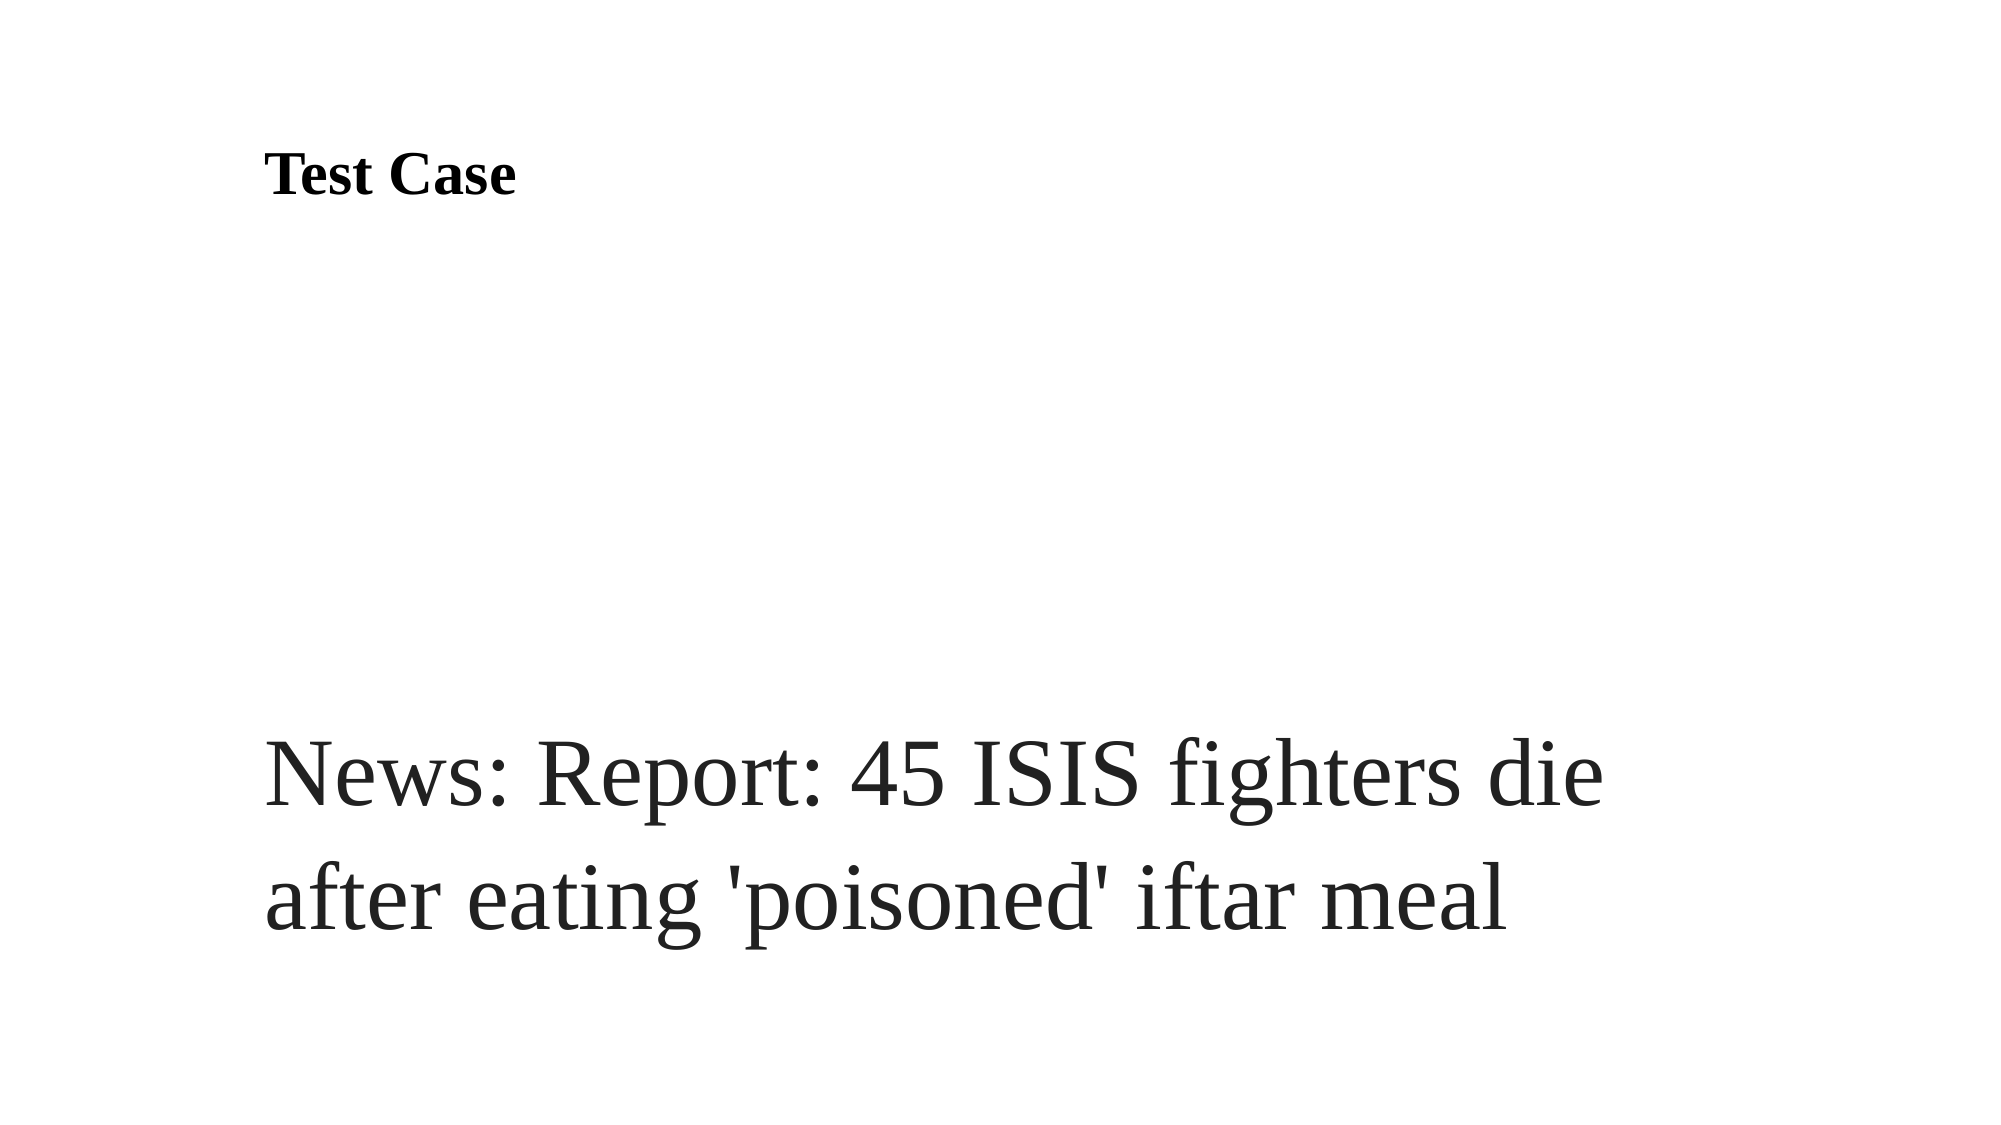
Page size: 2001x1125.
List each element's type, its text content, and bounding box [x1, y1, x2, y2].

title Test Case [249, 123, 1750, 215]
subtitle 1. # Predicting values row = randint(0,sample_test.shape[0]-1) sample_news = sample_test[row] print('News: {}'.format(sample_news)) if stock_prediction(sample_news): print('Prediction: The stock price will remain the same or will go down.') else: print('Prediction: The stock price will go up!') News: Report: 45 ISIS fighters die after eating 'poisoned' iftar meal Prediction: The stock price will remain the same or will go down. [249, 262, 1750, 1024]
